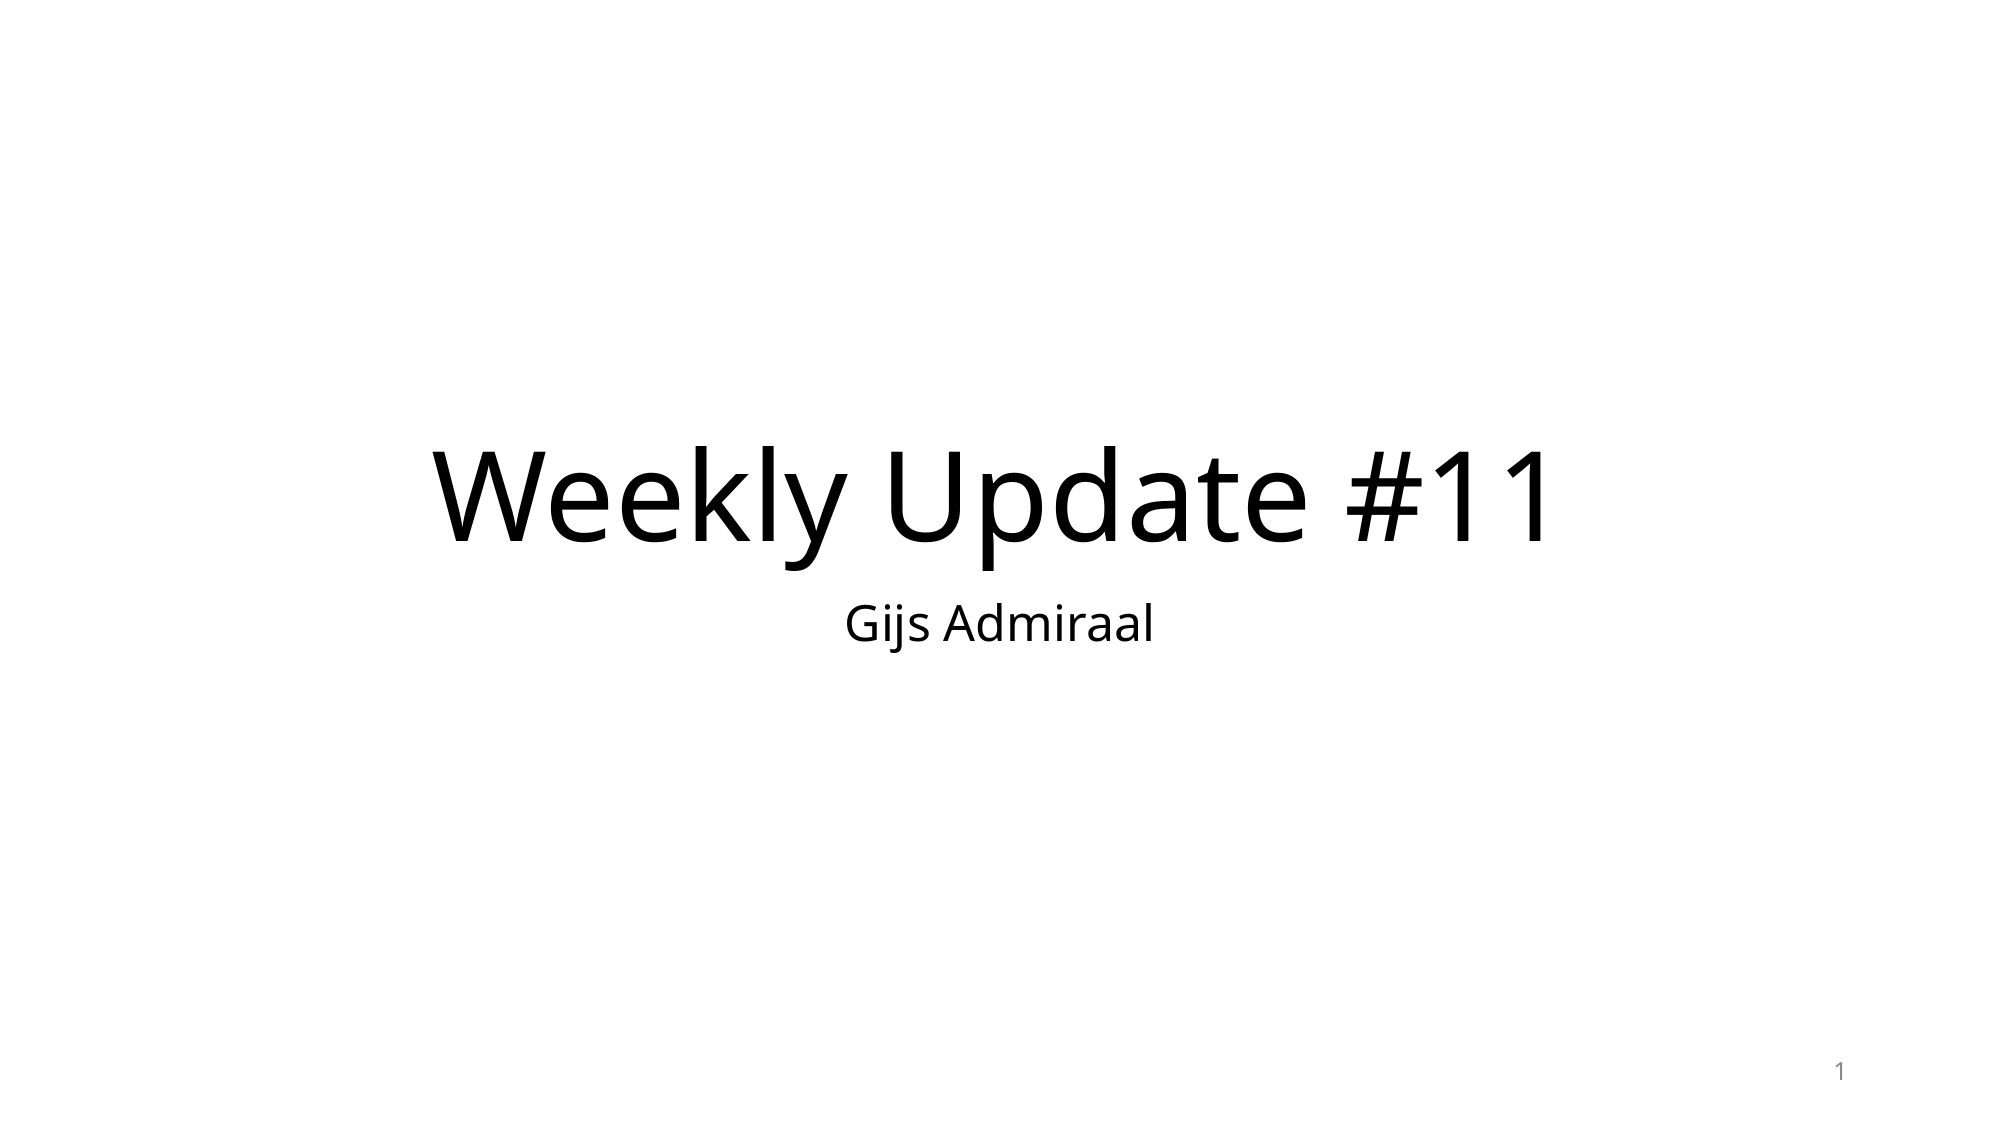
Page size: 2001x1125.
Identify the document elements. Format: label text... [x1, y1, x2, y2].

subtitle Gijs Admiraal [249, 590, 1750, 863]
title Weekly Update #11 [249, 184, 1750, 576]
slide_number 1 [1412, 1042, 1863, 1103]
